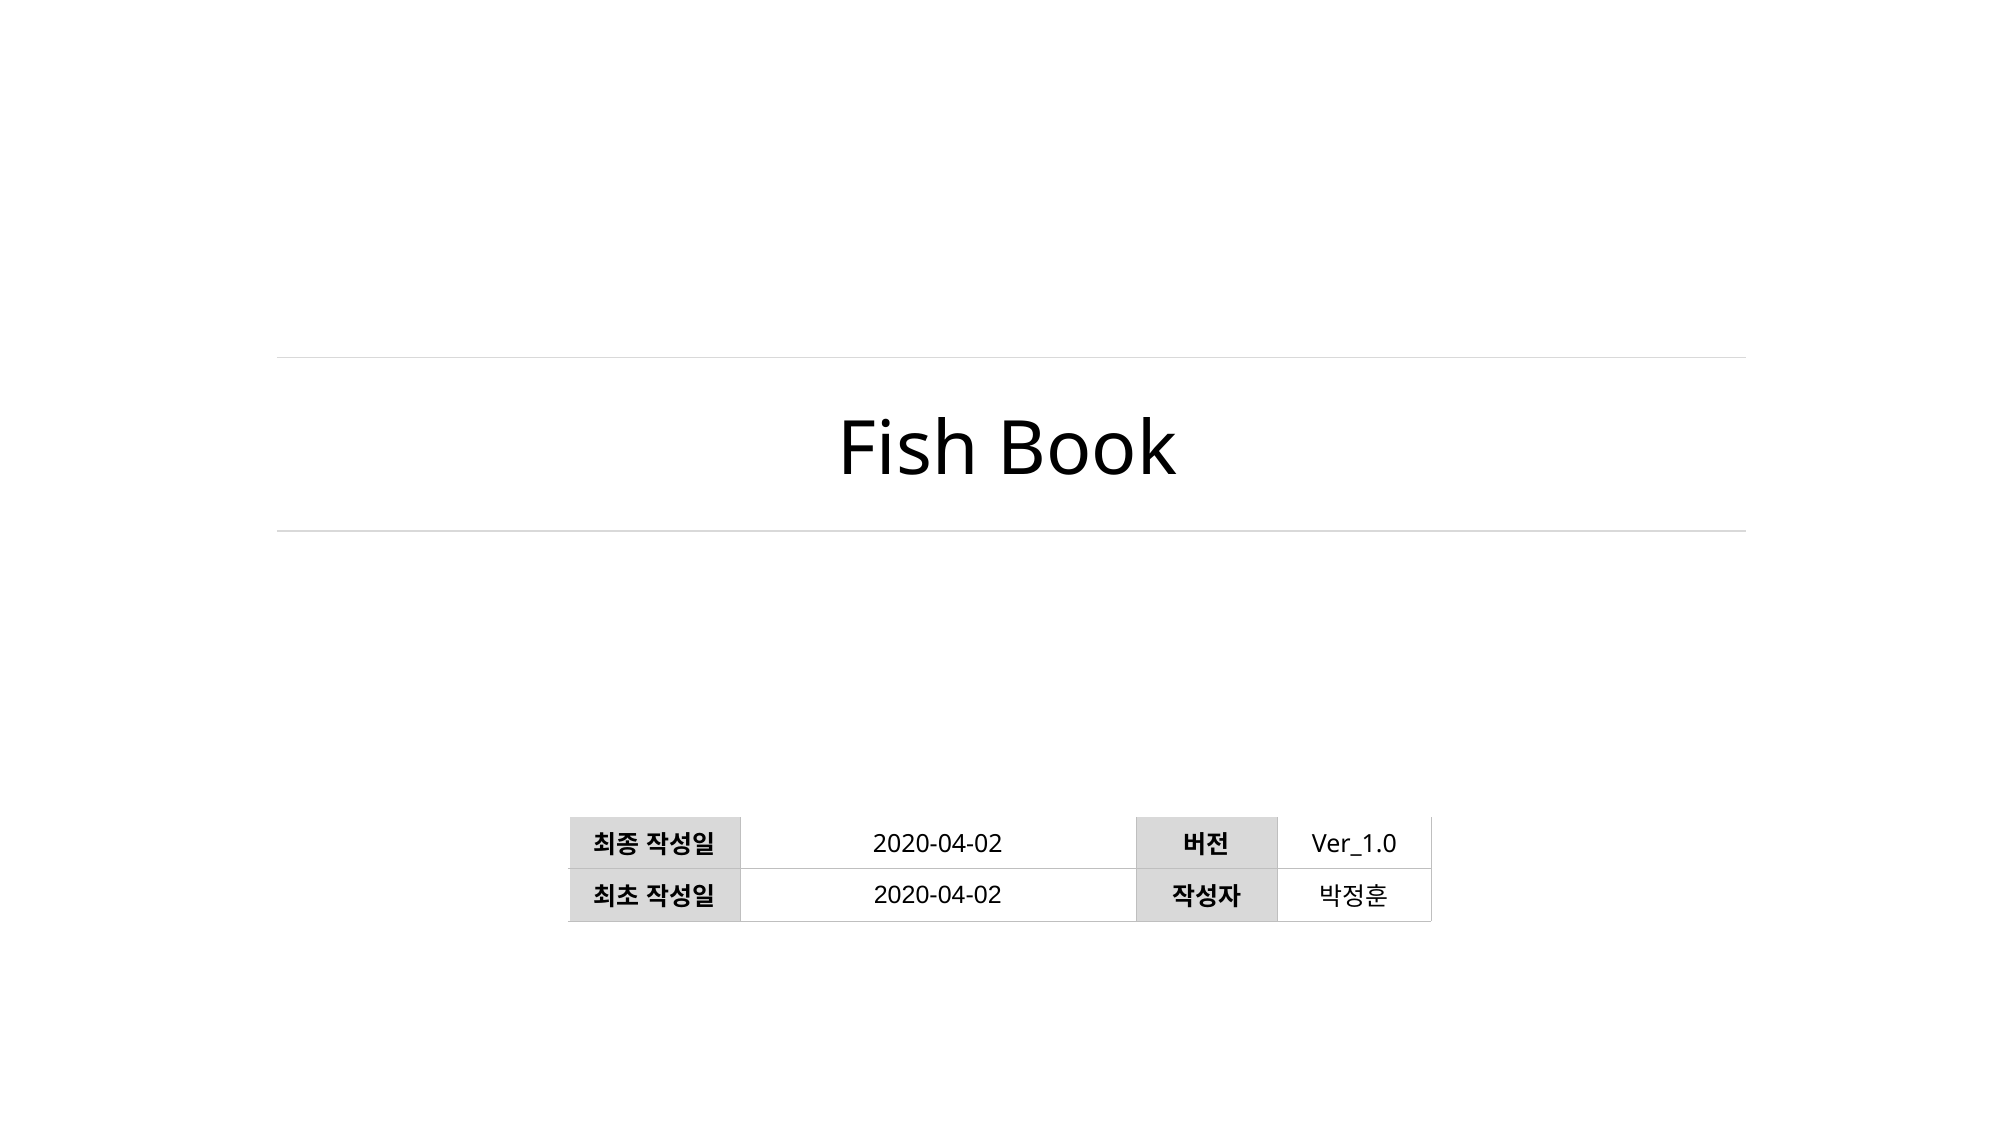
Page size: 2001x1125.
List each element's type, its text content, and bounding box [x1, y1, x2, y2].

table_cell 2020-04-02 [741, 869, 1136, 921]
table_cell 박정훈 [1278, 869, 1431, 921]
table_header 버전 [1137, 817, 1277, 868]
table_cell 최초 작성일 [570, 869, 740, 921]
table_cell 작성자 [1137, 869, 1277, 921]
table_header Ver_1.0 [1278, 817, 1431, 868]
table_header 최종 작성일 [570, 817, 740, 868]
table_header 2020-04-02 [741, 817, 1136, 868]
title Fish Book [70, 375, 1945, 515]
